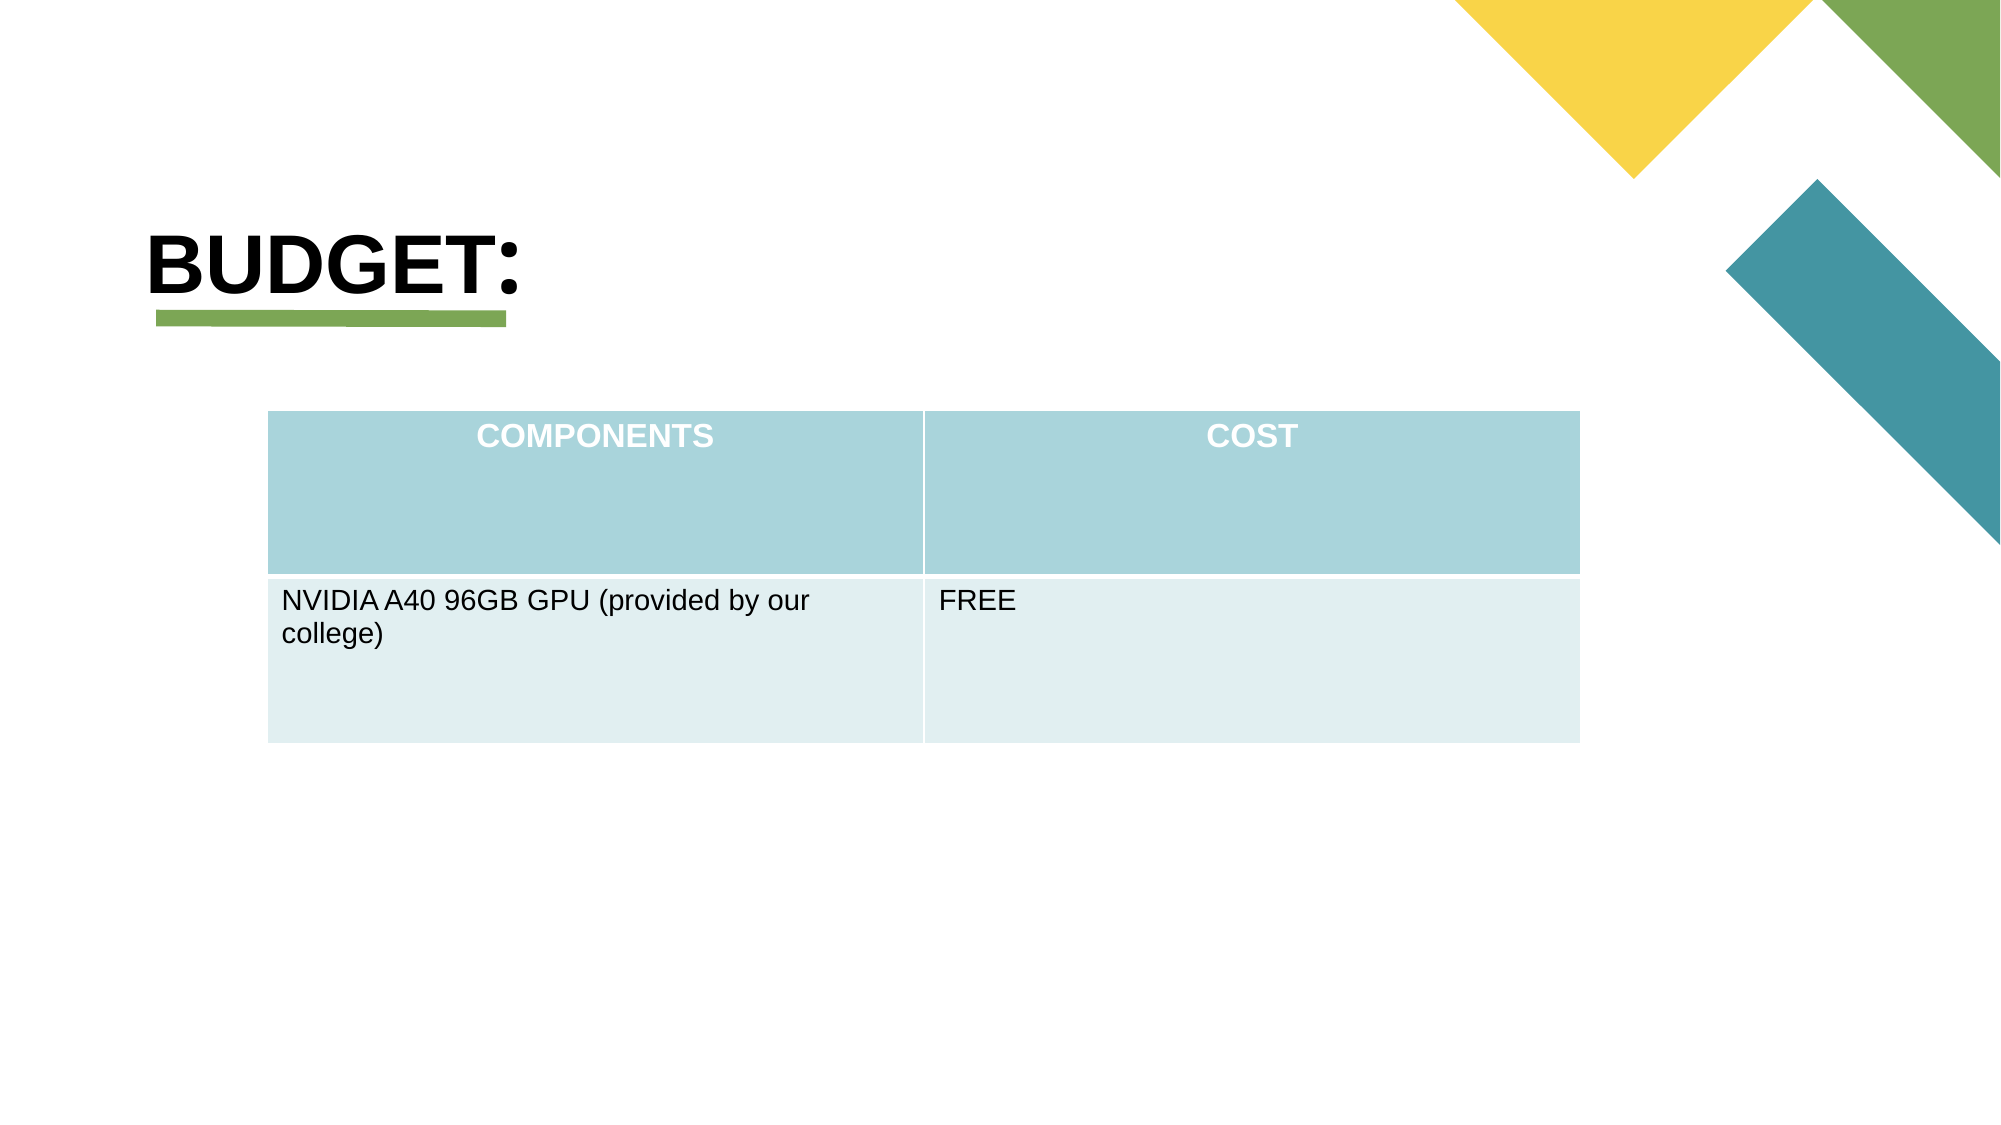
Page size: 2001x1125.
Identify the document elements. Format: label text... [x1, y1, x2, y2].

title BUDGET: [145, 212, 957, 314]
table_header COST [925, 411, 1580, 574]
table_header COMPONENTS [268, 411, 923, 574]
table_cell FREE [925, 579, 1580, 743]
table_cell NVIDIA A40 96GB GPU (provided by our college) [268, 579, 923, 743]
